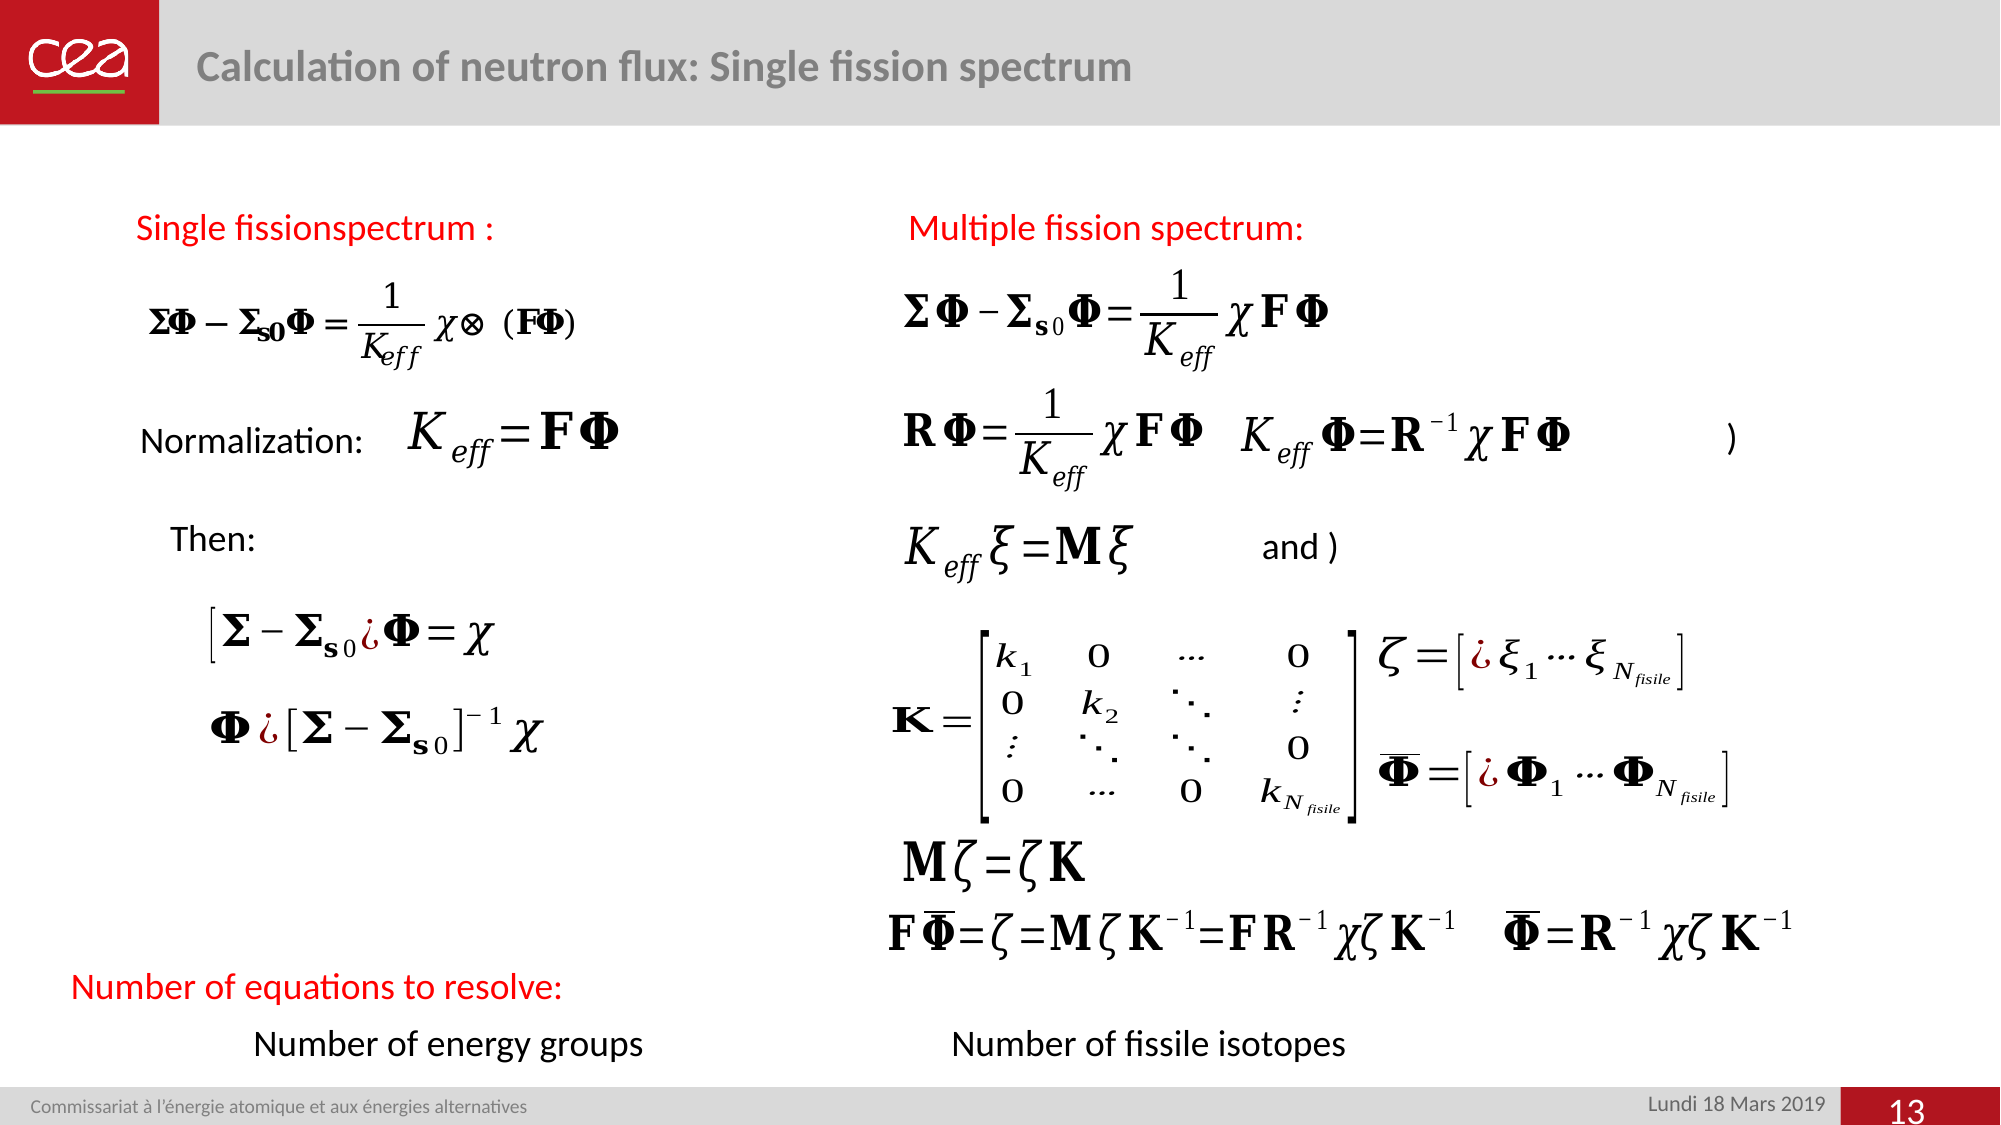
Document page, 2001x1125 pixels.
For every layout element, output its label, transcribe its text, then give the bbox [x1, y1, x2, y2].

text_box Number of fissile isotopes [936, 1012, 1362, 1072]
picture [27, 36, 129, 94]
text_box Number of energy groups [238, 1012, 660, 1072]
text_box Single fissionspectrum : [121, 195, 514, 256]
text_box Multiple fission spectrum: [893, 195, 1320, 256]
text_box Then: [155, 506, 272, 567]
text_box Number of equations to resolve: [55, 955, 579, 1015]
text_box Normalization: [125, 408, 380, 469]
slide_number 13 [1872, 1086, 1976, 1125]
picture [0, 280, 1071, 399]
title Calculation of neutron flux: Single fission spectrum [181, 30, 1532, 97]
